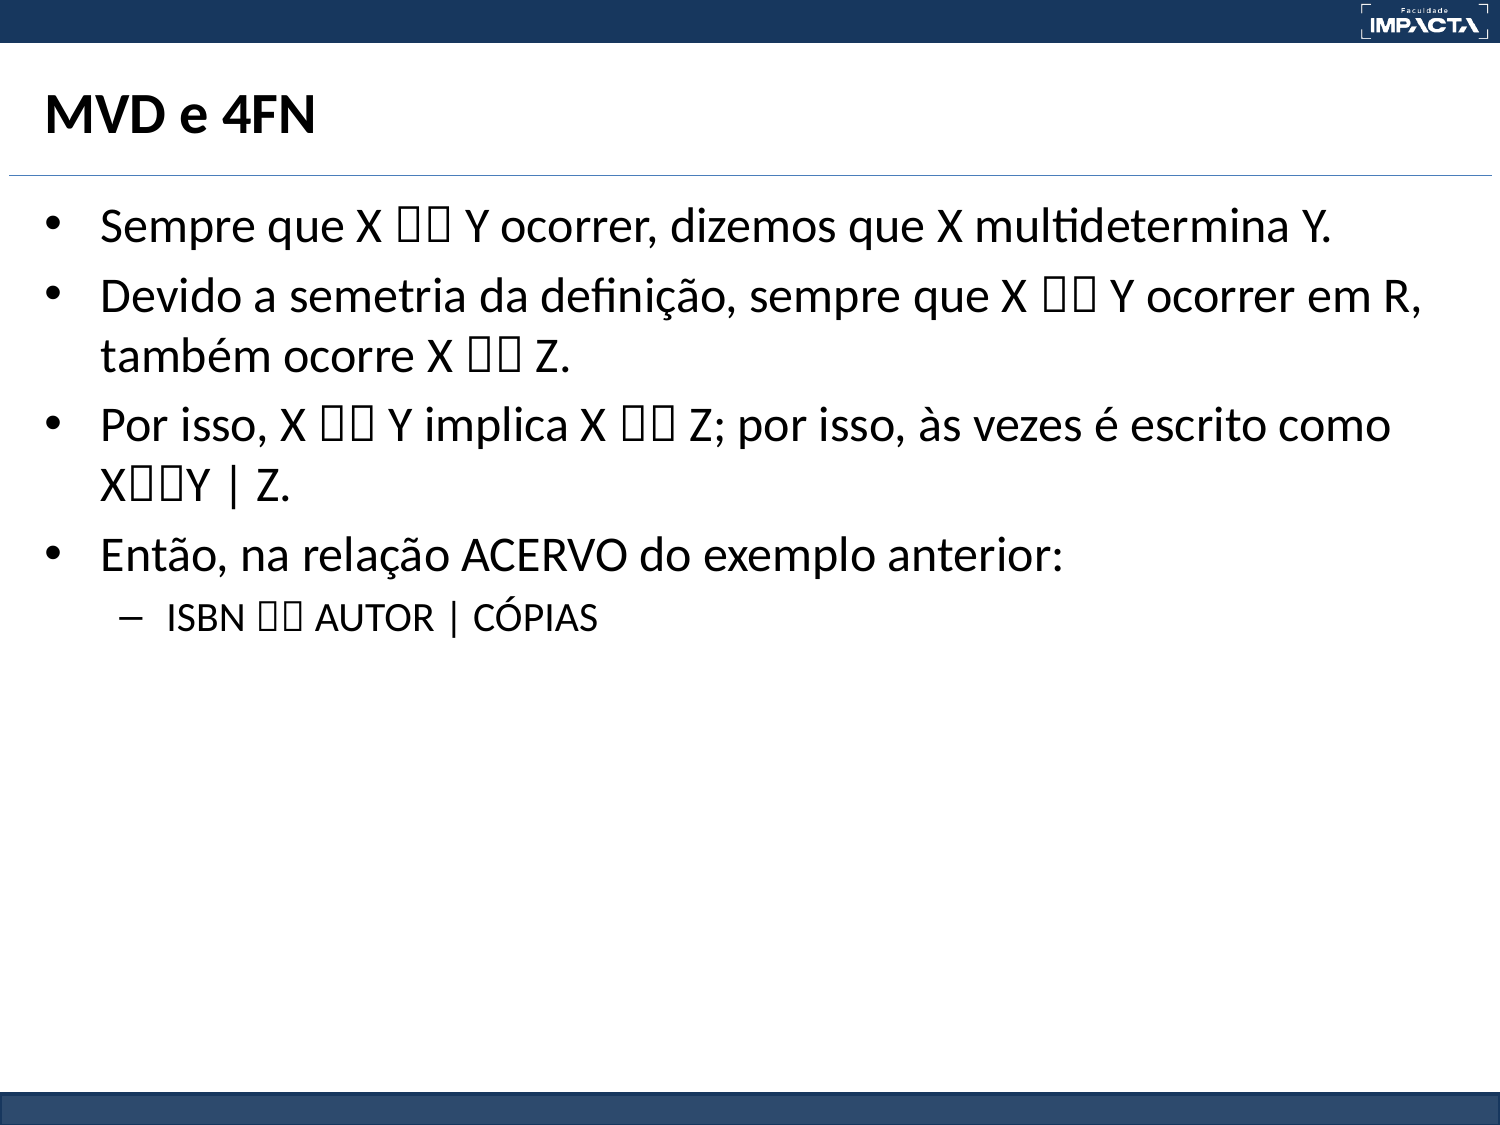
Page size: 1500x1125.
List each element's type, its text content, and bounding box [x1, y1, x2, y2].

picture [1354, 0, 1495, 43]
list Sempre que X  Y ocorrer, dizemos que X multidetermina Y. Devido a semetria da definição, sempre que X  Y ocorrer em R, também ocorre X  Z. Por isso, X  Y implica X  Z; por isso, às vezes é escrito como XY | Z. Então, na relação ACERVO do exemplo anterior: ISBN  AUTOR | CÓPIAS [29, 184, 1471, 1077]
title MVD e 4FN [29, 56, 1471, 164]
